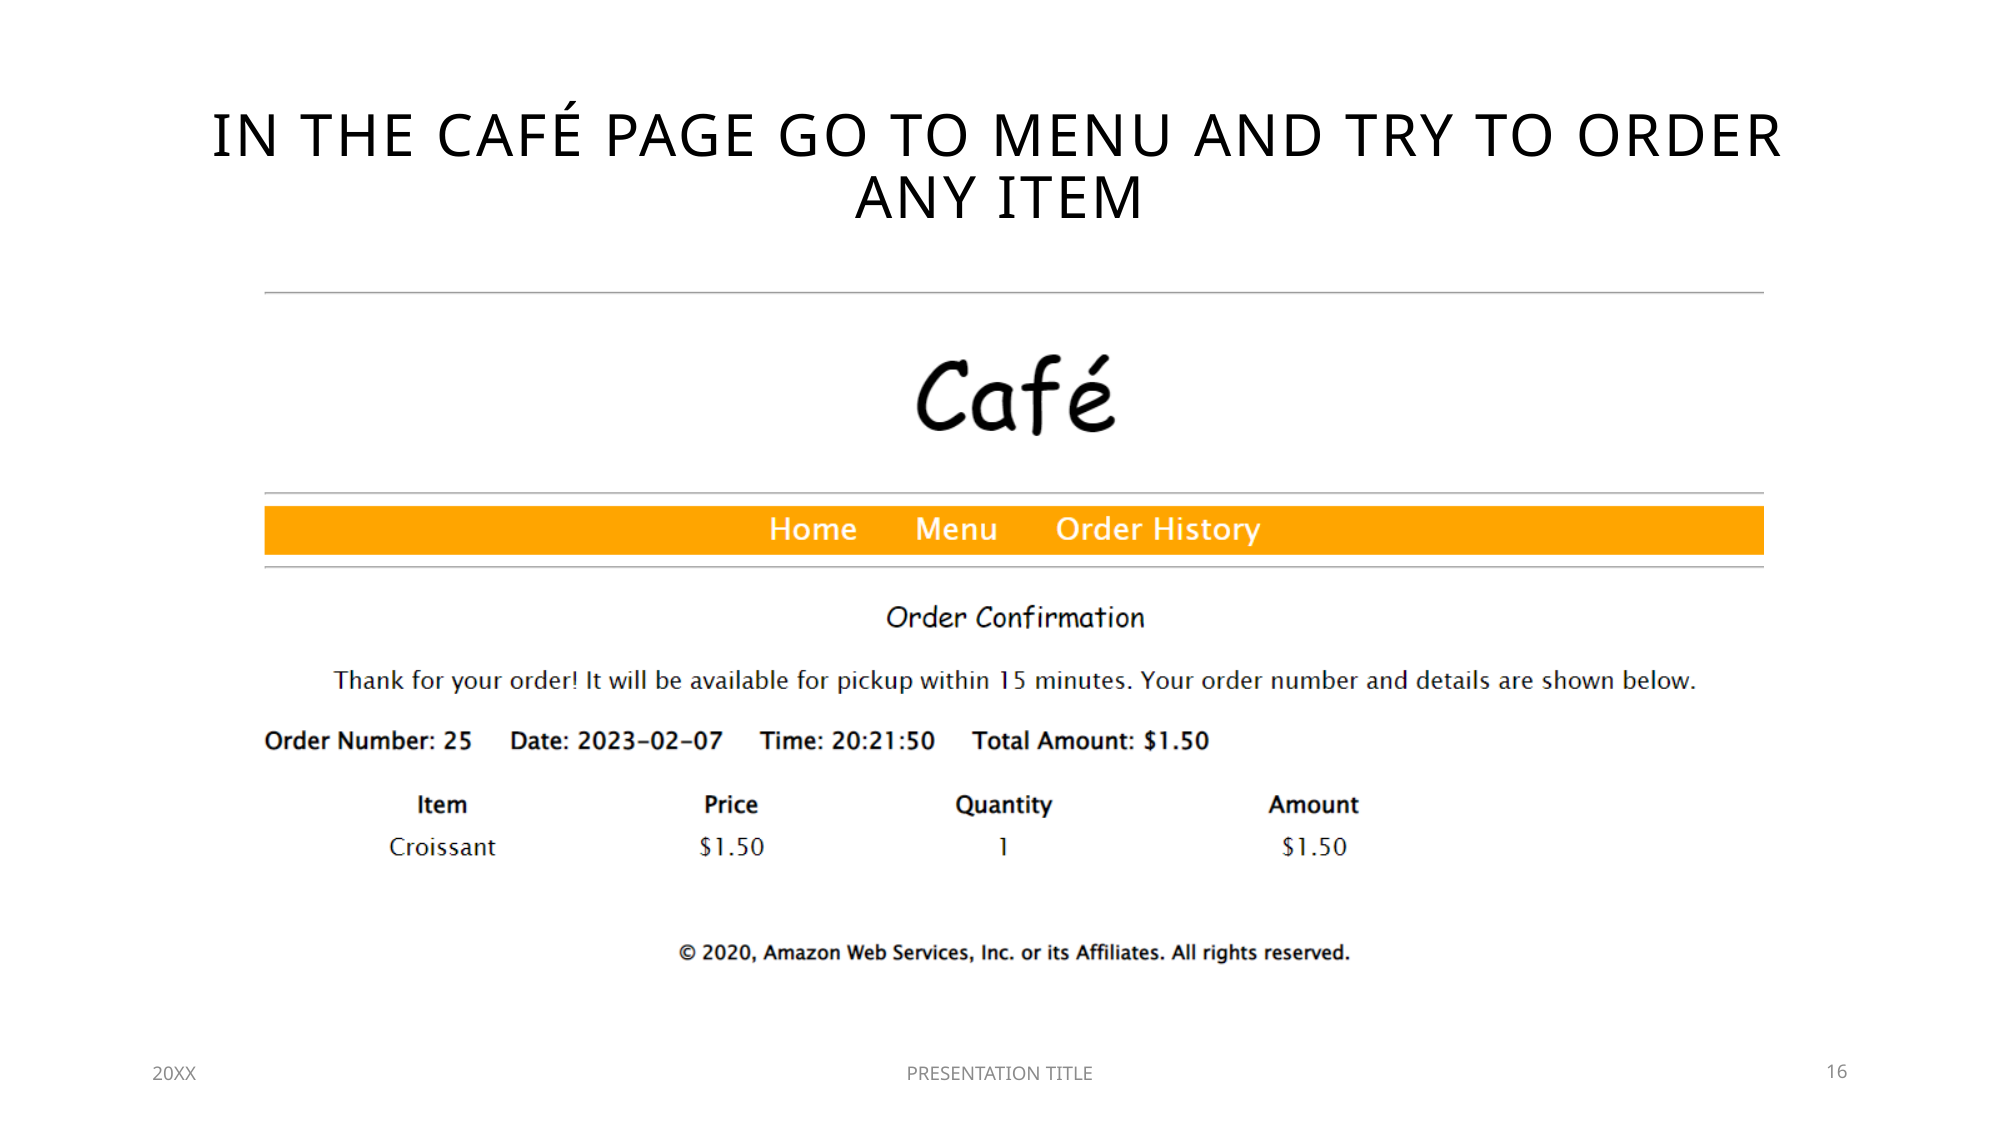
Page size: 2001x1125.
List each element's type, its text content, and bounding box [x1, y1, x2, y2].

slide_number 16 [1412, 1042, 1863, 1103]
title In the café page go to menu and try to order any item [137, 59, 1863, 278]
picture [236, 277, 1764, 992]
slide_number 20XX [137, 1042, 588, 1103]
footer PRESENTATION TITLE [662, 1042, 1338, 1103]
